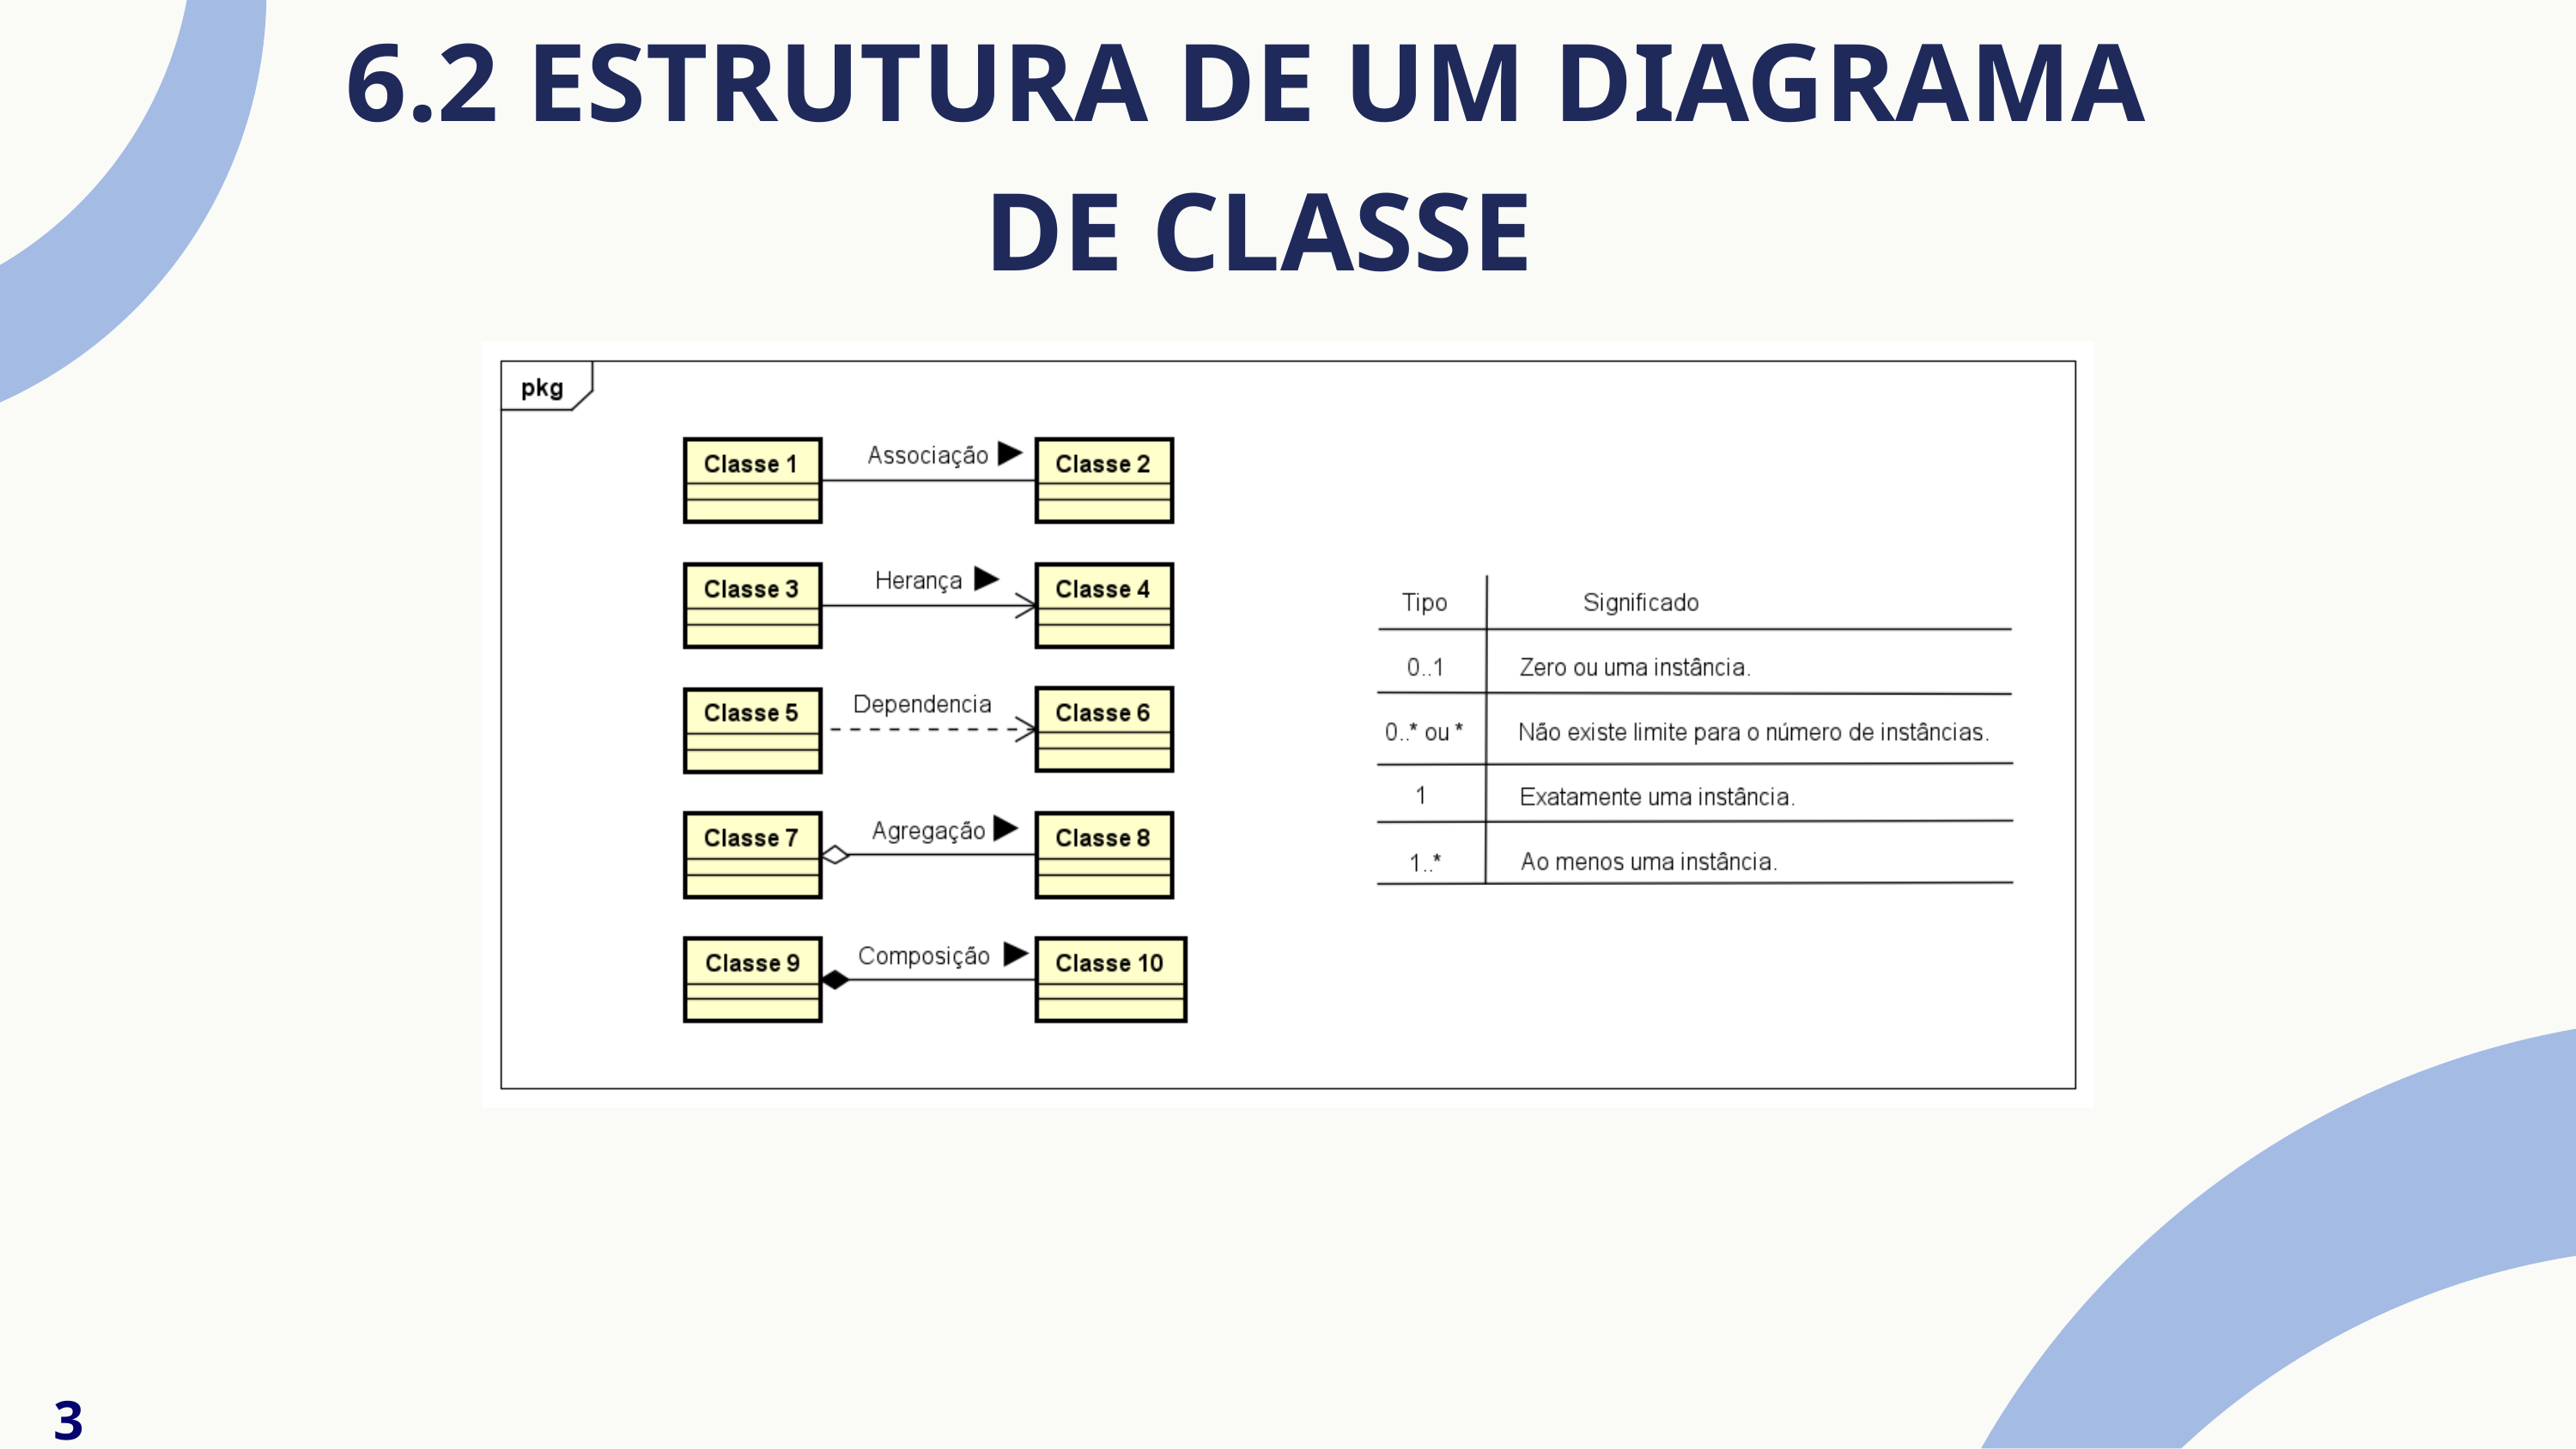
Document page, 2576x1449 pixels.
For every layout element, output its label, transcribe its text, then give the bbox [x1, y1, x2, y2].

text_box [0, 223, 151, 403]
title 6.2 ESTRUTURA DE UM DIAGRAMA DE CLASSE [58, 0, 2233, 293]
text_box 31 [52, 1385, 112, 1449]
picture [481, 341, 2095, 1107]
text_box [1981, 1028, 2576, 1449]
